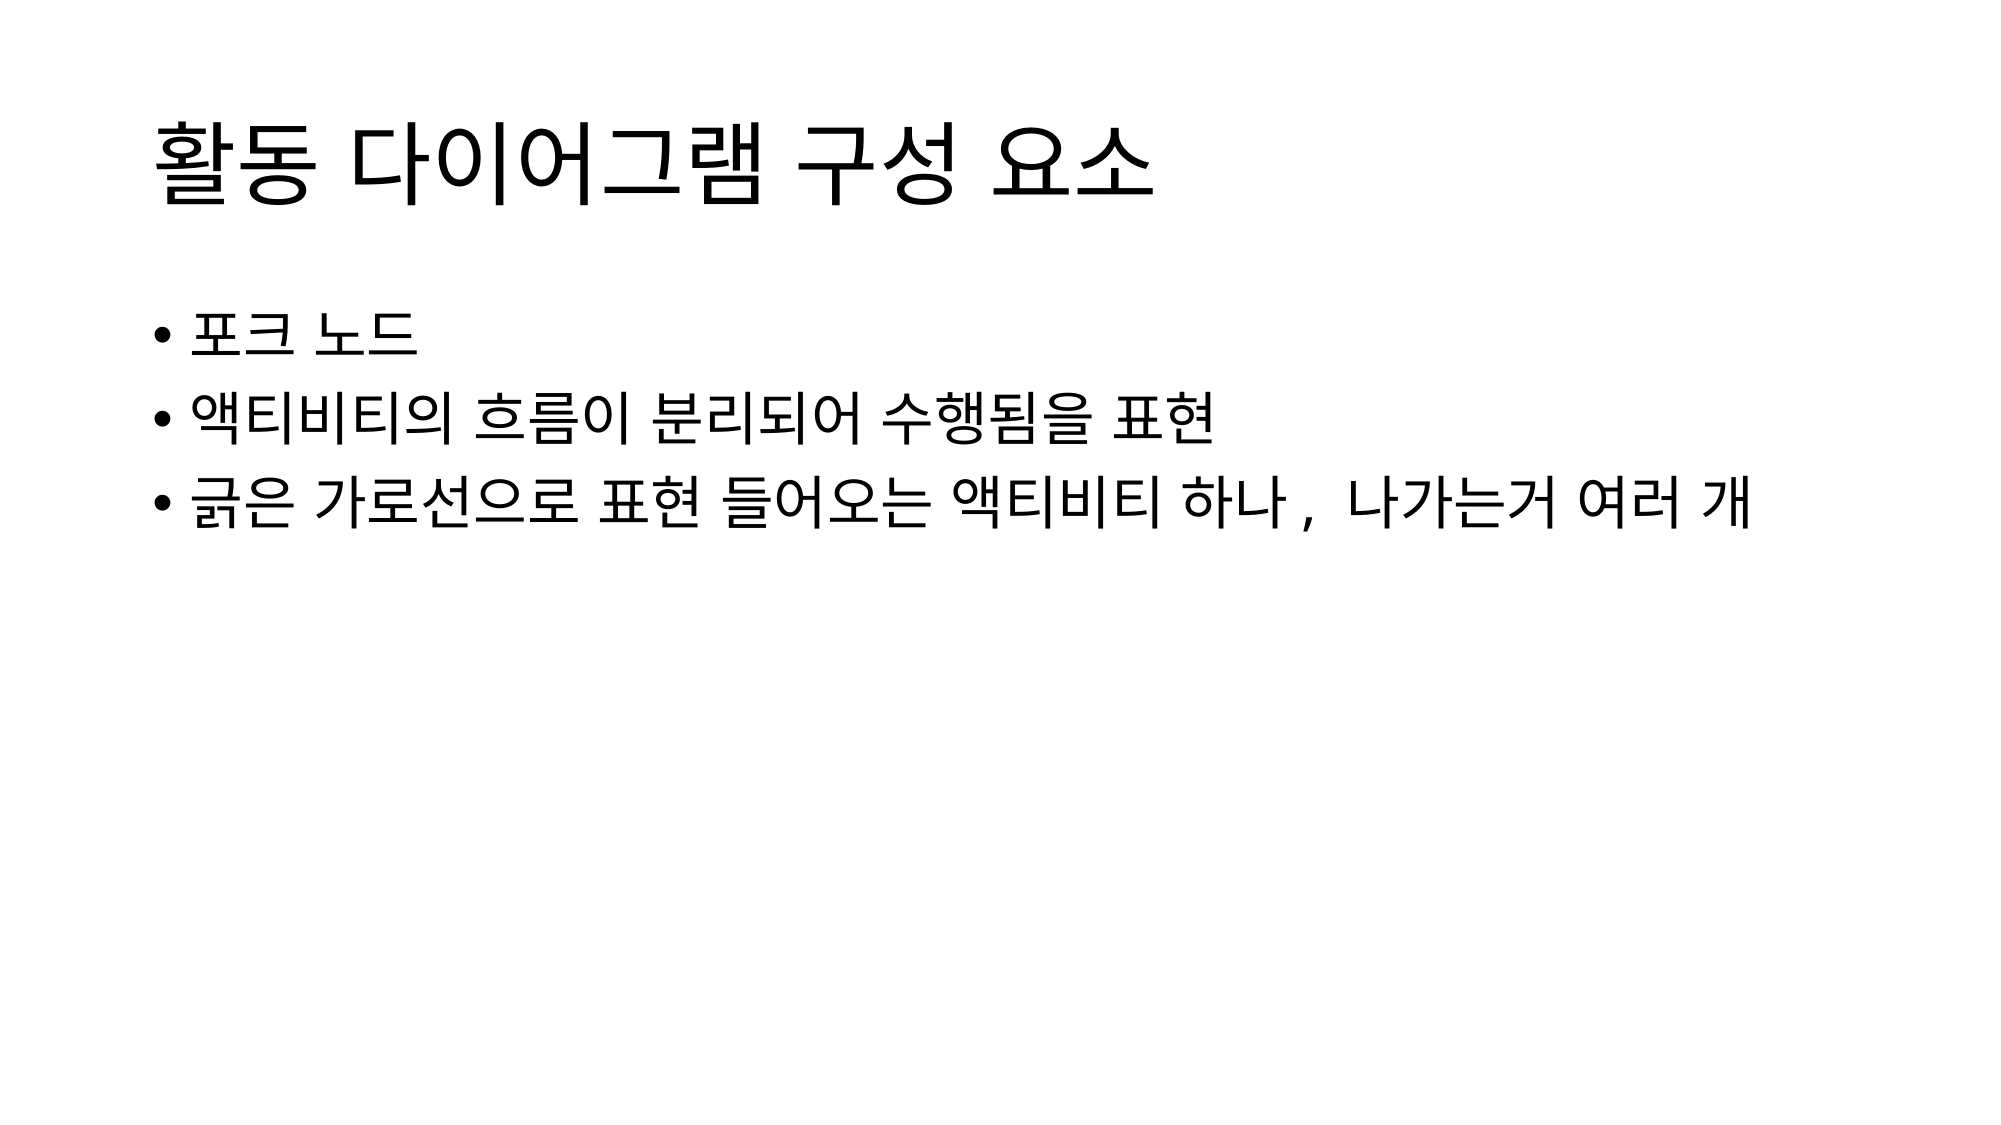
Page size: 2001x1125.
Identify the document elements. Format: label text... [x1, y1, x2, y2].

list 포크 노드 액티비티의 흐름이 분리되어 수행됨을 표현 긁은 가로선으로 표현 들어오는 액티비티 하나, 나가는거 여러 개 [137, 299, 1863, 1014]
title 활동 다이어그램 구성 요소 [137, 59, 1863, 278]
